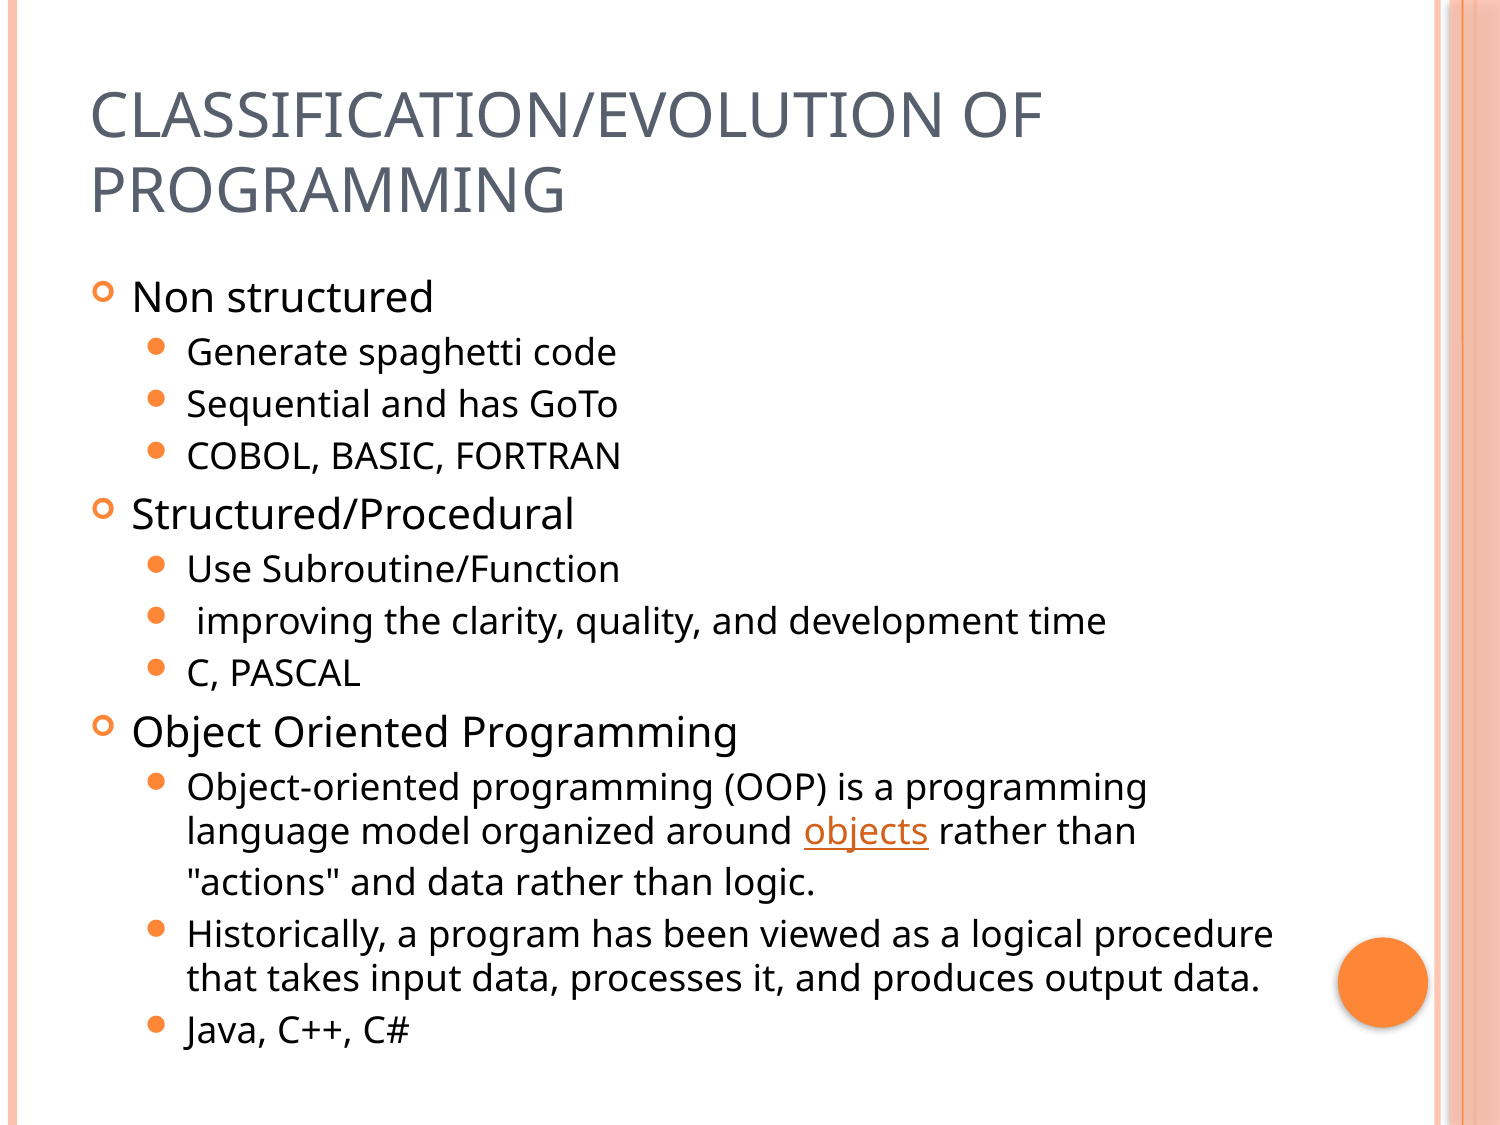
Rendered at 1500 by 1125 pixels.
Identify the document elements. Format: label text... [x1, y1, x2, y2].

list Non structured Generate spaghetti code Sequential and has GoTo COBOL, BASIC, FORTRAN Structured/Procedural Use Subroutine/Function improving the clarity, quality, and development time C, PASCAL Object Oriented Programming Object-oriented programming (OOP) is a programming language model organized around objects rather than "actions" and data rather than logic. Historically, a program has been viewed as a logical procedure that takes input data, processes it, and produces output data. Java, C++, C# [74, 262, 1301, 1063]
title Classification/Evolution Of Programming [75, 45, 1300, 233]
